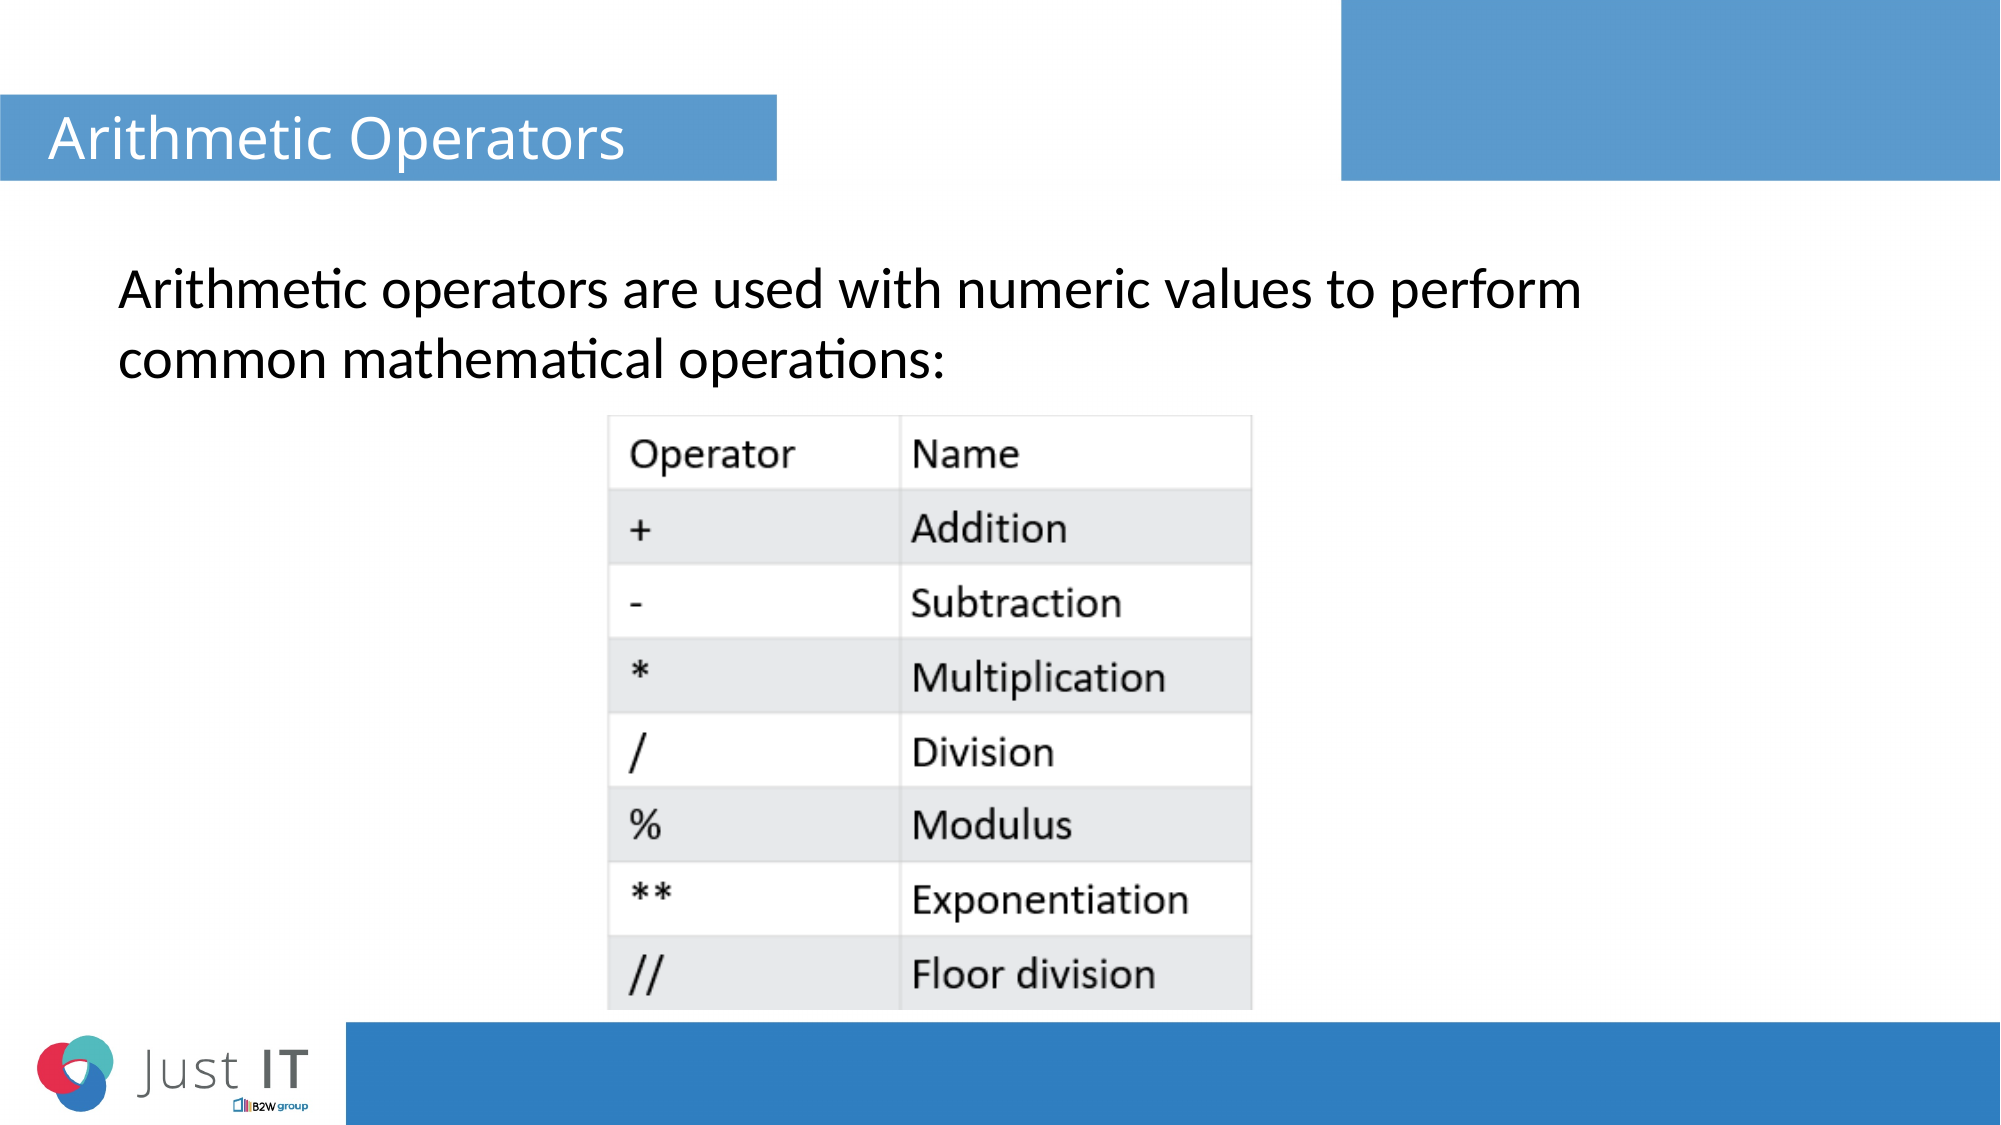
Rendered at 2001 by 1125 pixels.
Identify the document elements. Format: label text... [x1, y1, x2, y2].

picture [0, 0, 2000, 1125]
title Arithmetic Operators [33, 55, 956, 227]
text_box Arithmetic operators are used with numeric values to perform common mathematical operations: [103, 242, 1807, 398]
